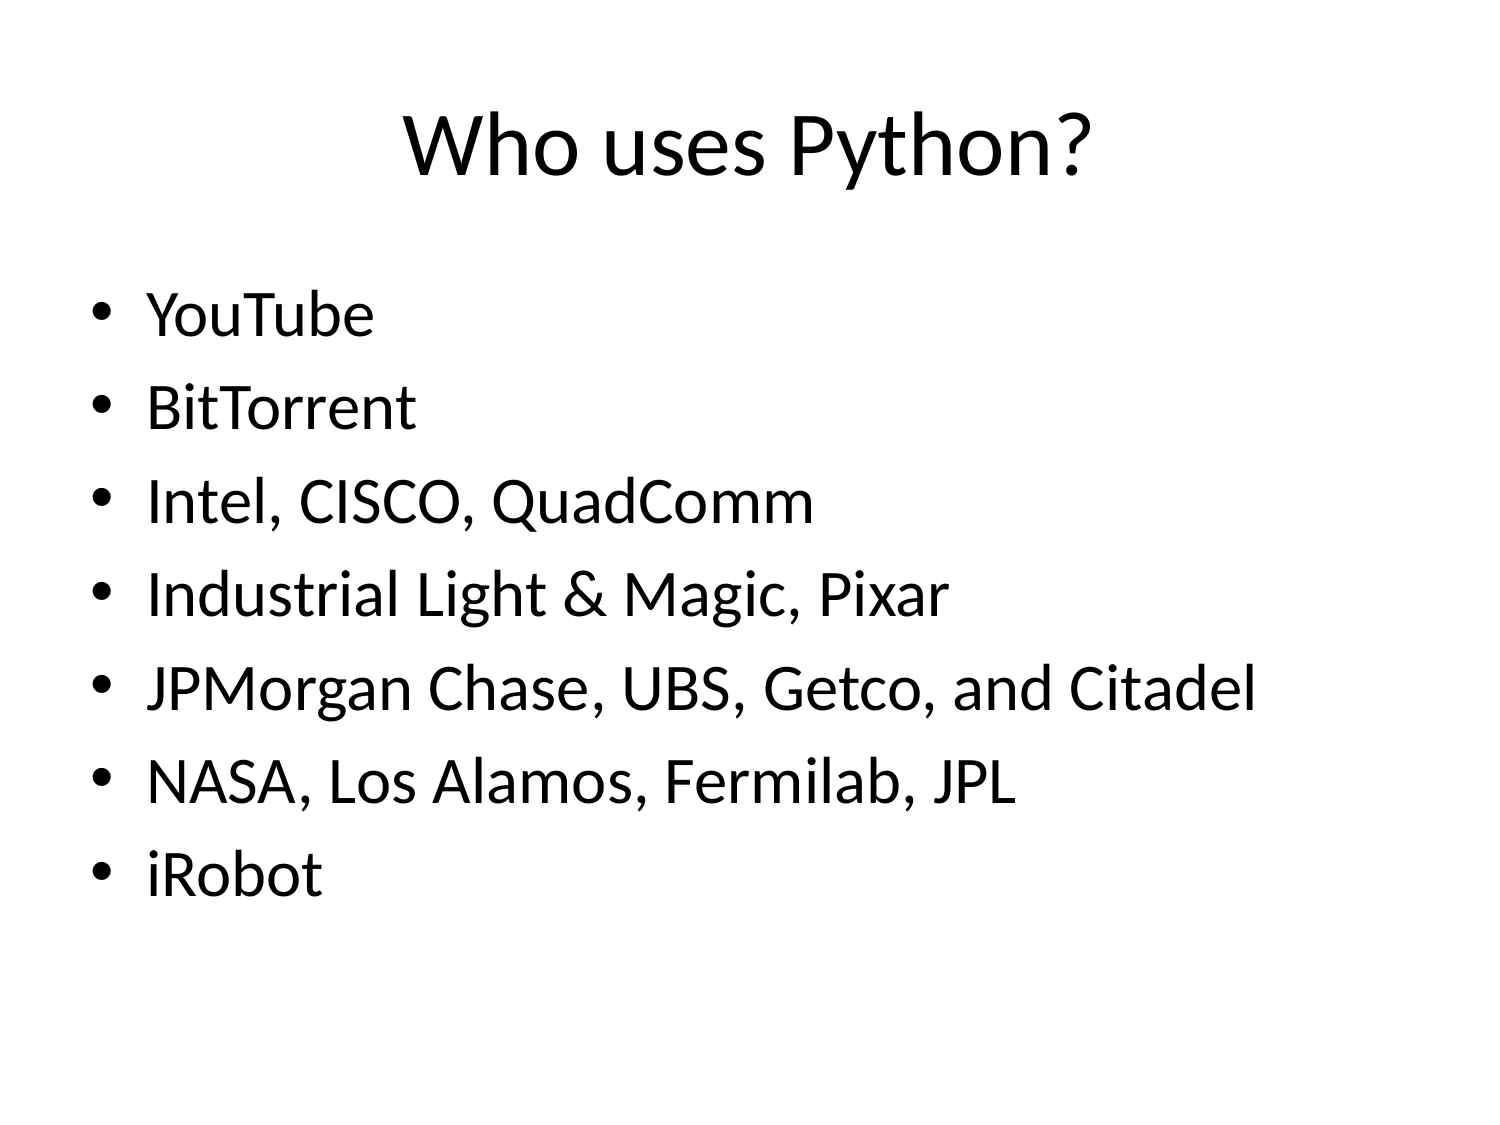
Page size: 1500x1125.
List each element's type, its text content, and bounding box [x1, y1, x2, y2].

list YouTube BitTorrent Intel, CISCO, QuadComm Industrial Light & Magic, Pixar JPMorgan Chase, UBS, Getco, and Citadel NASA, Los Alamos, Fermilab, JPL iRobot [75, 262, 1425, 1005]
title Who uses Python? [75, 45, 1425, 233]
